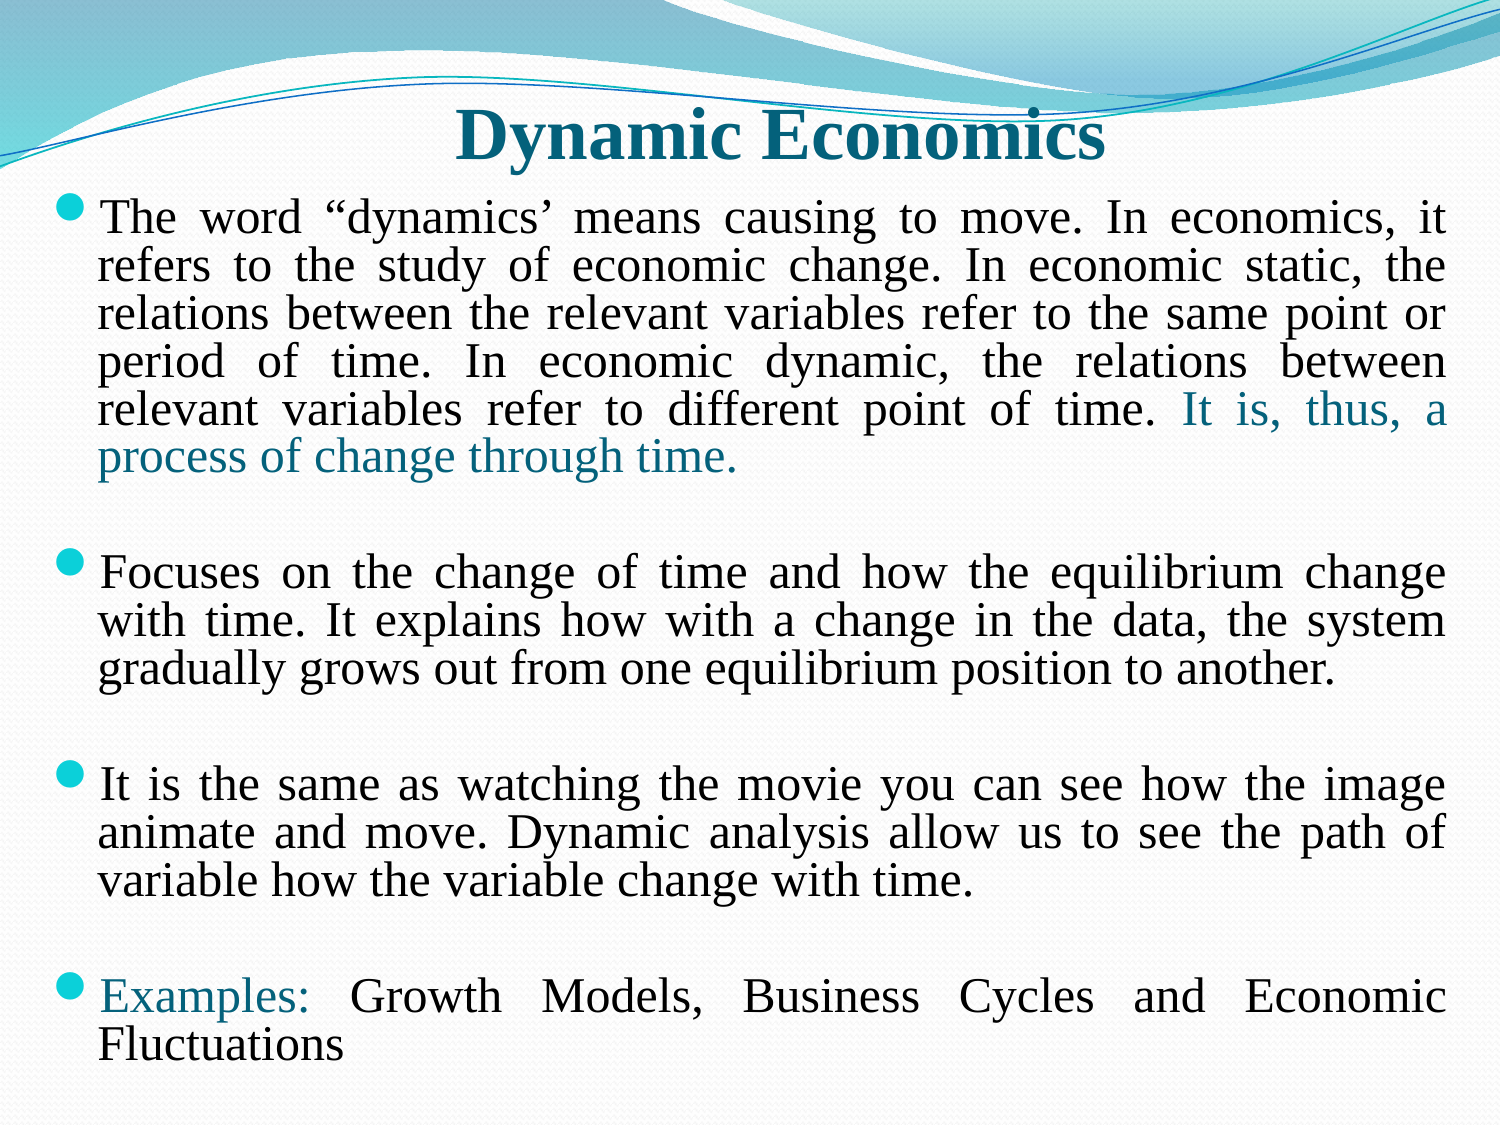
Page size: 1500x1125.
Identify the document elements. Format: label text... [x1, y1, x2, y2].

list The word “dynamics’ means causing to move. In economics, it refers to the study of economic change. In economic static, the relations between the relevant variables refer to the same point or period of time. In economic dynamic, the relations between relevant variables refer to different point of time. It is, thus, a process of change through time. Focuses on the change of time and how the equilibrium change with time. It explains how with a change in the data, the system gradually grows out from one equilibrium position to another. It is the same as watching the movie you can see how the image animate and move. Dynamic analysis allow us to see the path of variable how the variable change with time. Examples: Growth Models, Business Cycles and Economic Fluctuations [37, 187, 1463, 1100]
title Dynamic Economics [162, 75, 1400, 175]
